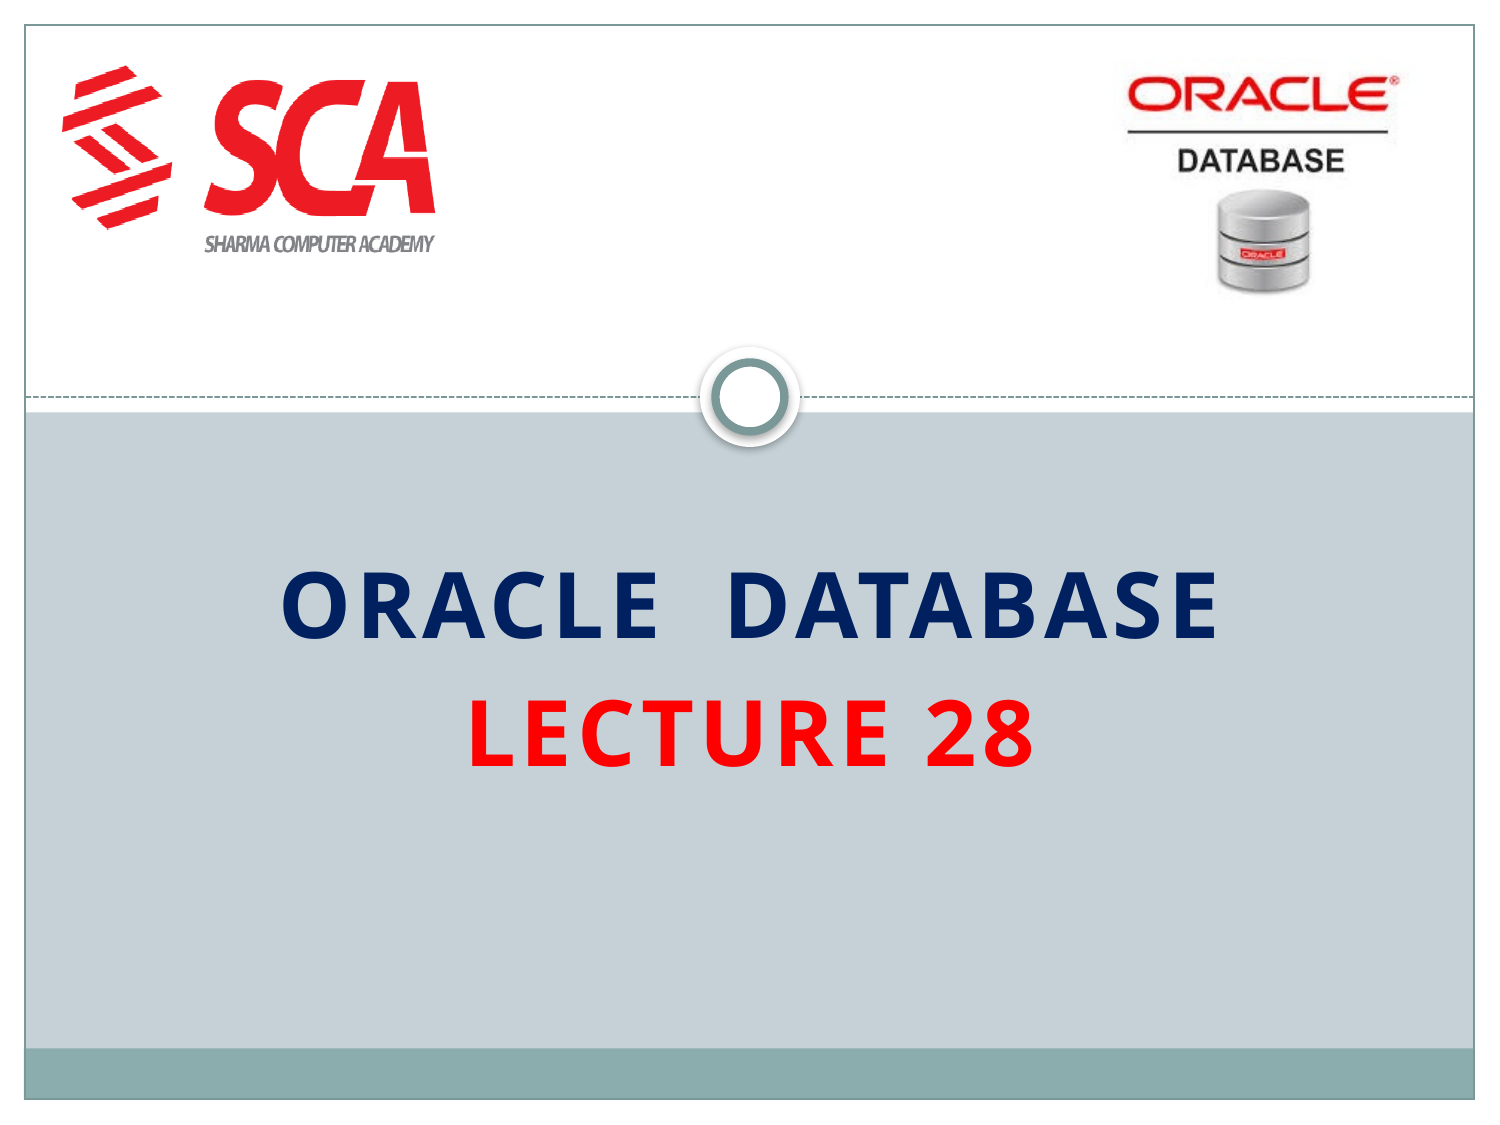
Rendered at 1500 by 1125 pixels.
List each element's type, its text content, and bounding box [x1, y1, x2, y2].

subtitle Oracle database Lecture 28 [117, 539, 1383, 827]
picture [46, 58, 442, 260]
picture [1113, 58, 1418, 305]
